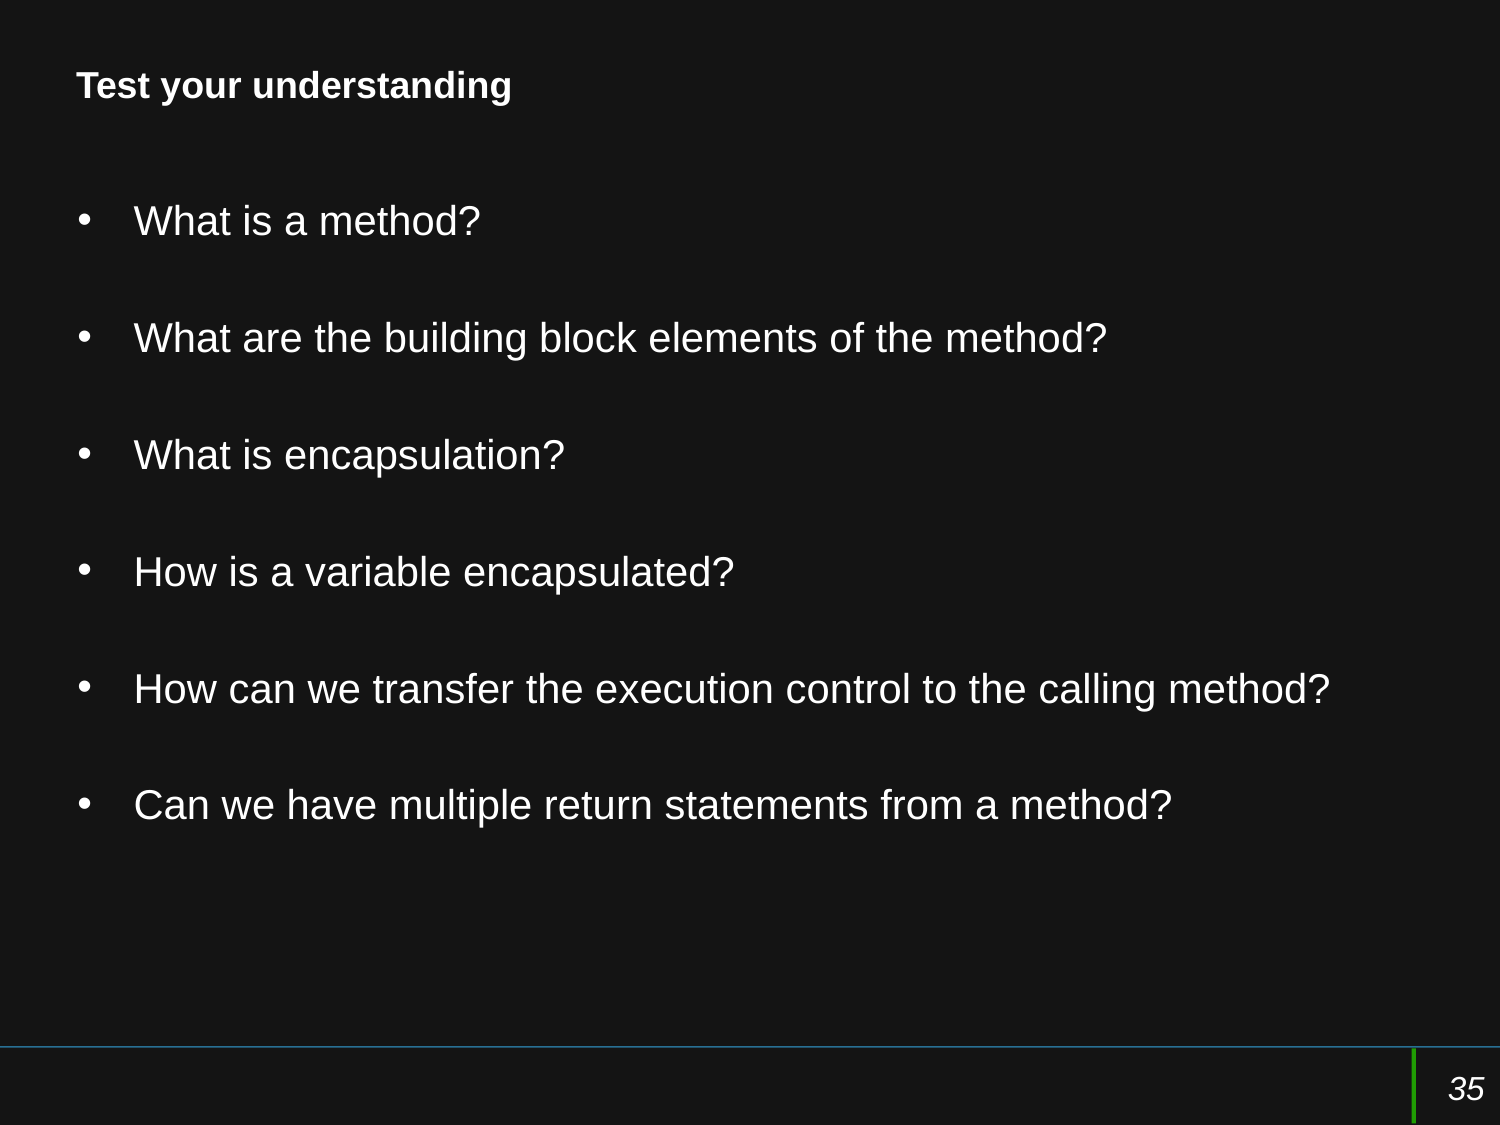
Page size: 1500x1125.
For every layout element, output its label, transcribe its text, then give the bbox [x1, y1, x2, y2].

slide_number 35 [1412, 1050, 1500, 1125]
list What is a method? What are the building block elements of the method? What is encapsulation? How is a variable encapsulated? How can we transfer the execution control to the calling method? Can we have multiple return statements from a method? [62, 186, 1438, 945]
title Test your understanding [61, 54, 1438, 154]
